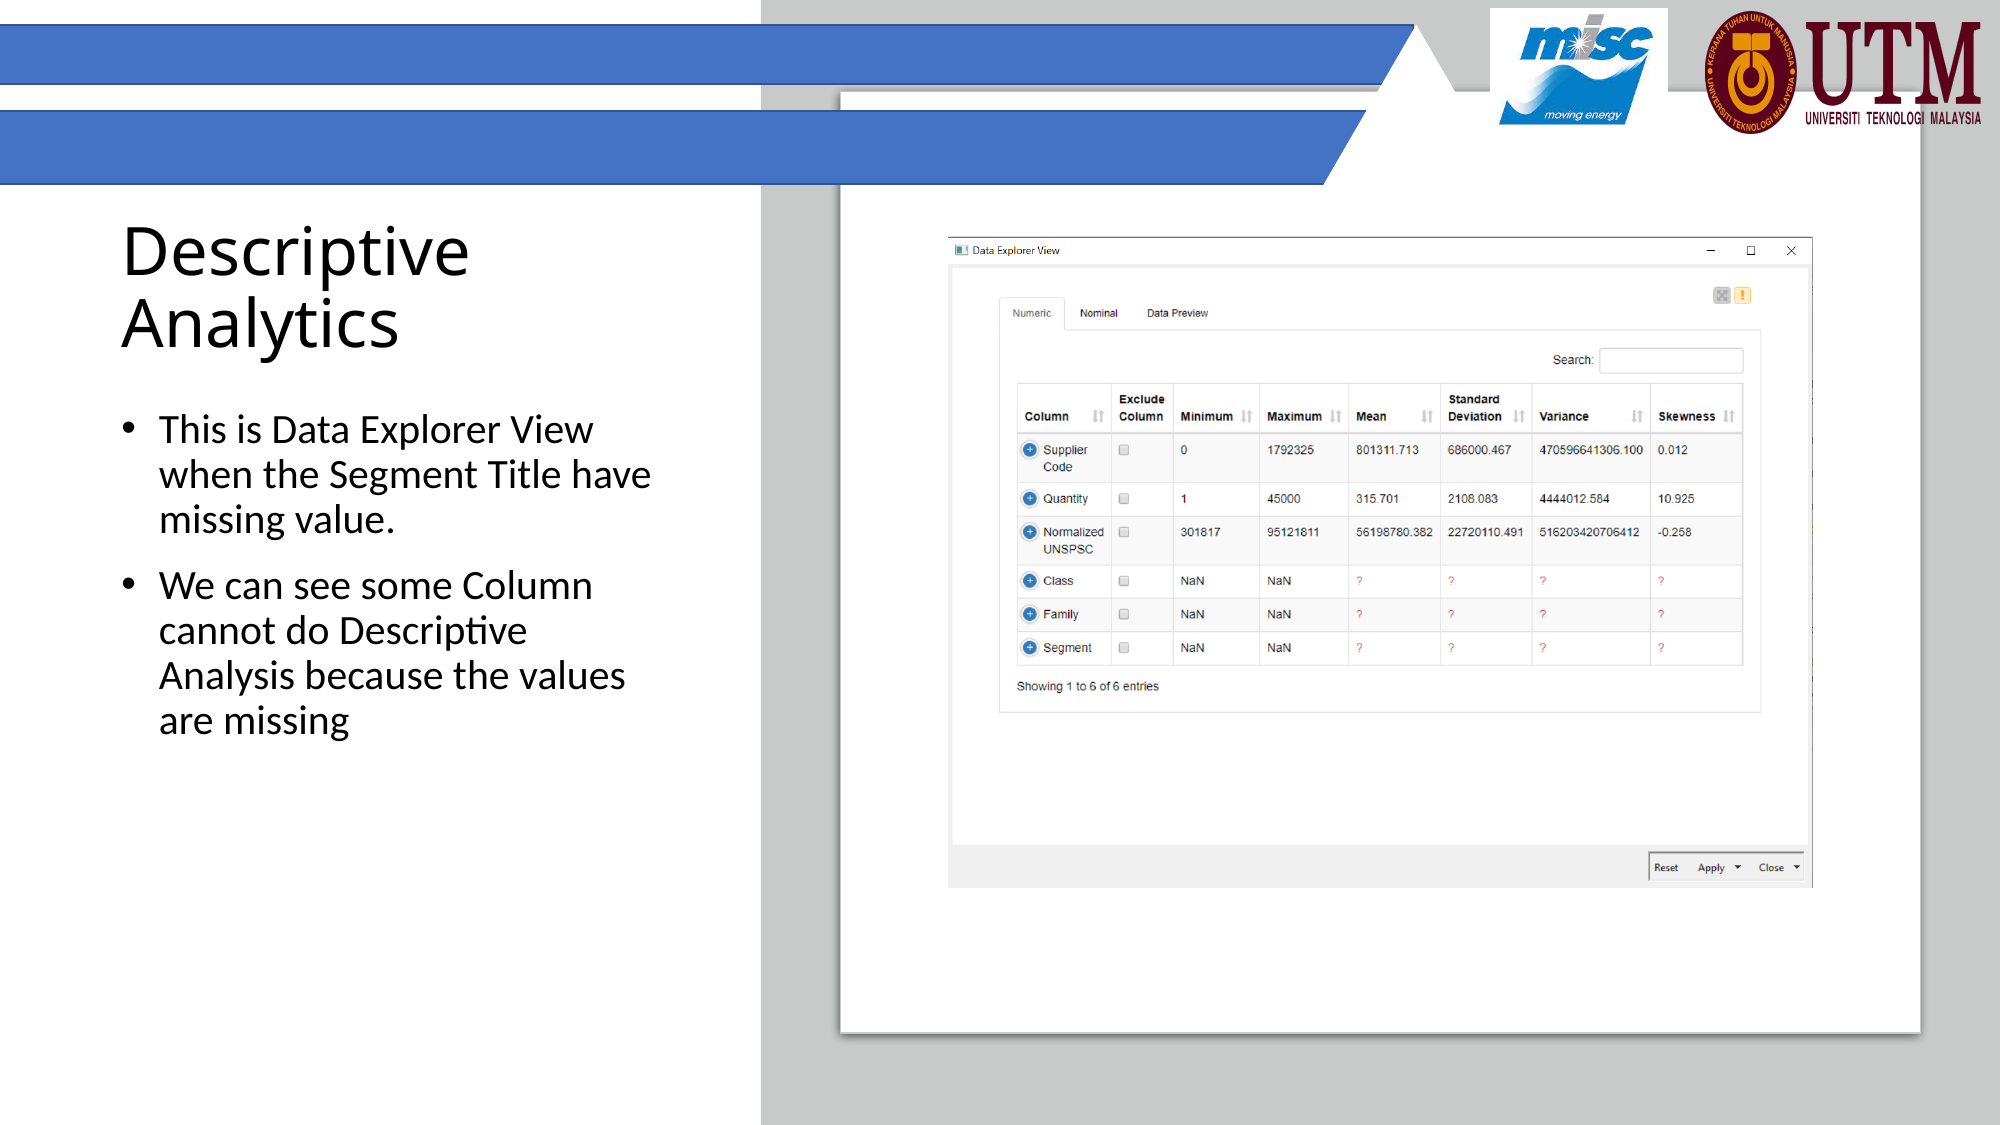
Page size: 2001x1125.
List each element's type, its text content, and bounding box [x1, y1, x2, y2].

picture [948, 236, 1813, 888]
text_box [839, 207, 1922, 1034]
text_box [760, 0, 2000, 1125]
list This is Data Explorer View when the Segment Title have missing value. We can see some Column cannot do Descriptive Analysis because the values are missing [106, 399, 682, 1021]
title Descriptive Analytics [106, 209, 682, 370]
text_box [0, 8, 1981, 207]
